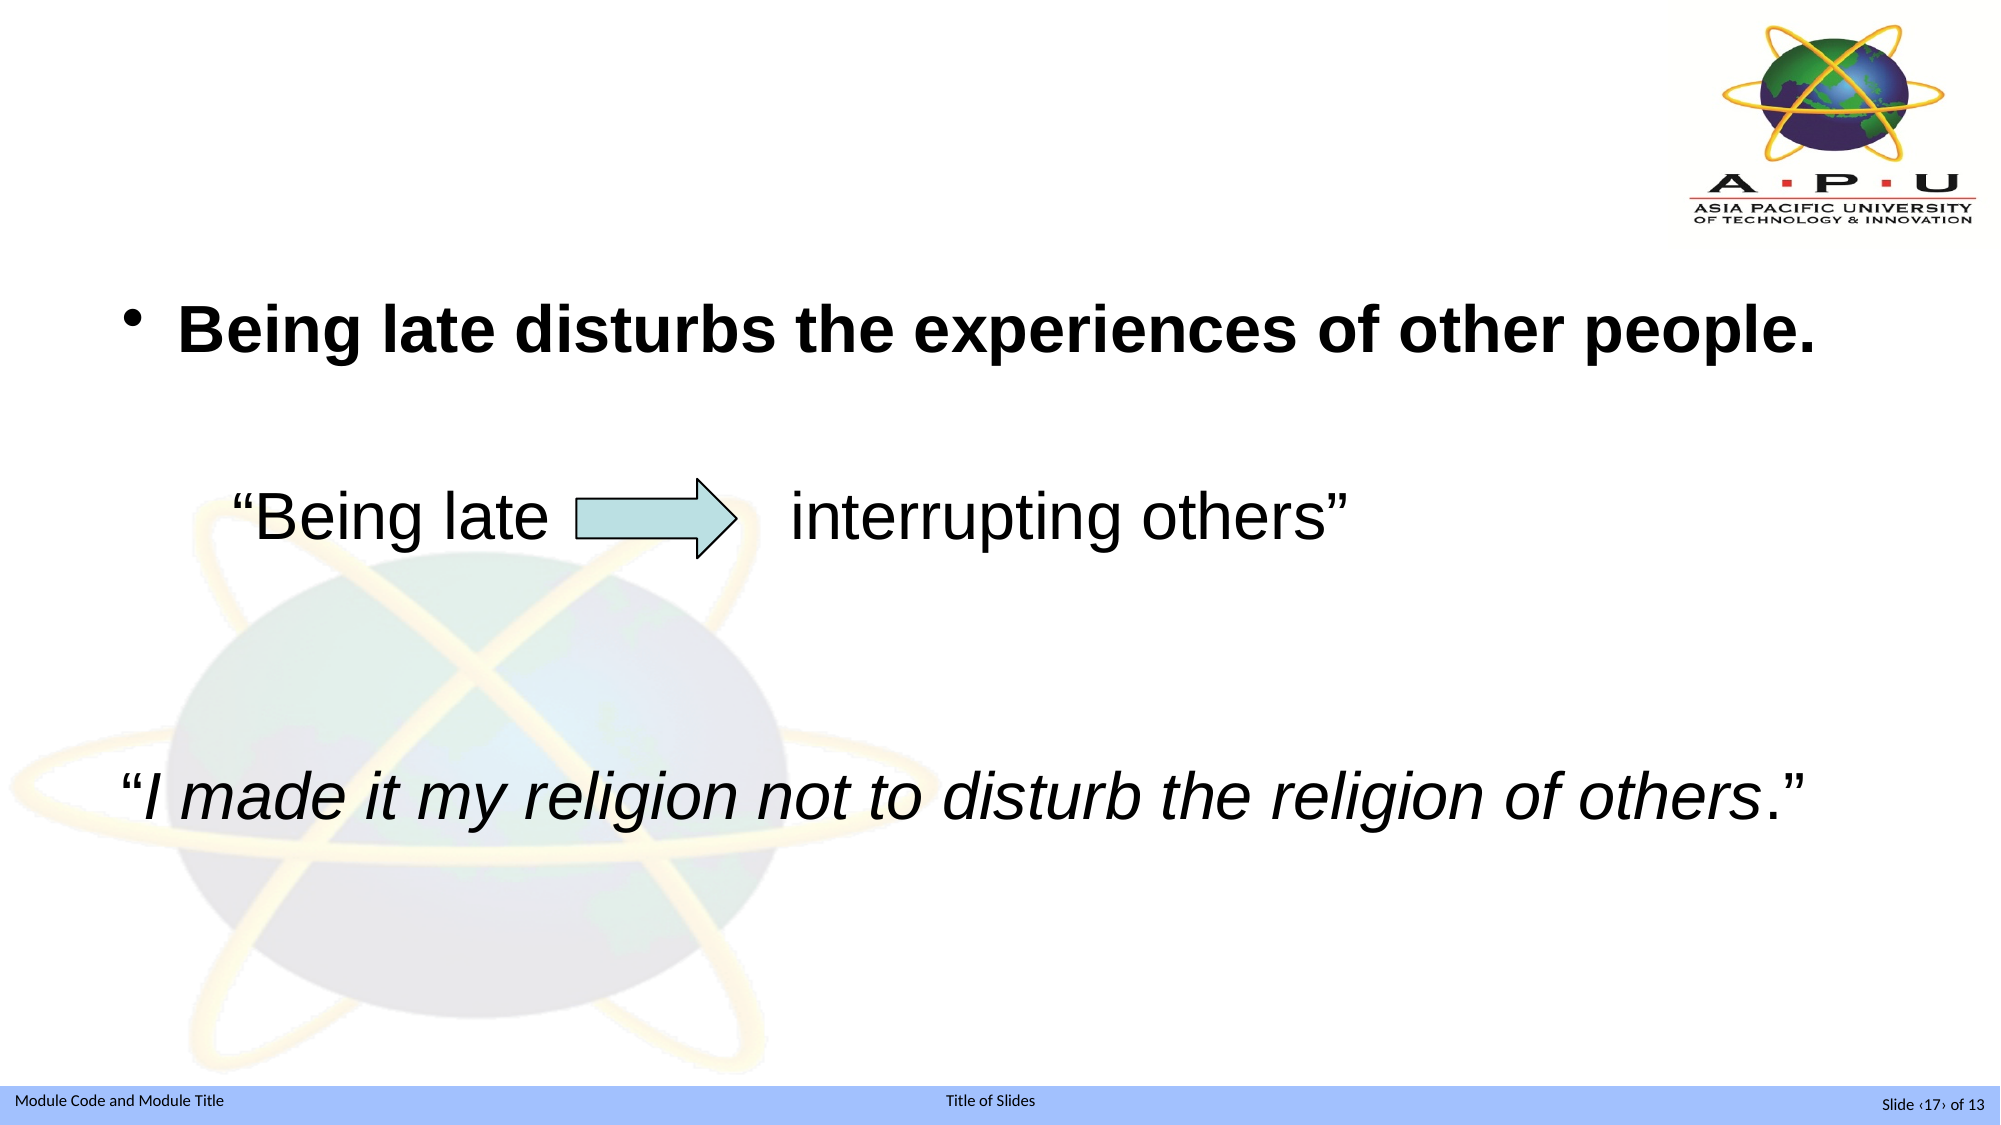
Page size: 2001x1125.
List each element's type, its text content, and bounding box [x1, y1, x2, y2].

text_box [576, 478, 737, 559]
list Being late disturbs the experiences of other people. “Being late interrupting others” “I made it my religion not to disturb the religion of others.” [106, 278, 1907, 1021]
picture [1668, 0, 2000, 249]
footer Slide ‹17› of 13 [1366, 1086, 2000, 1125]
